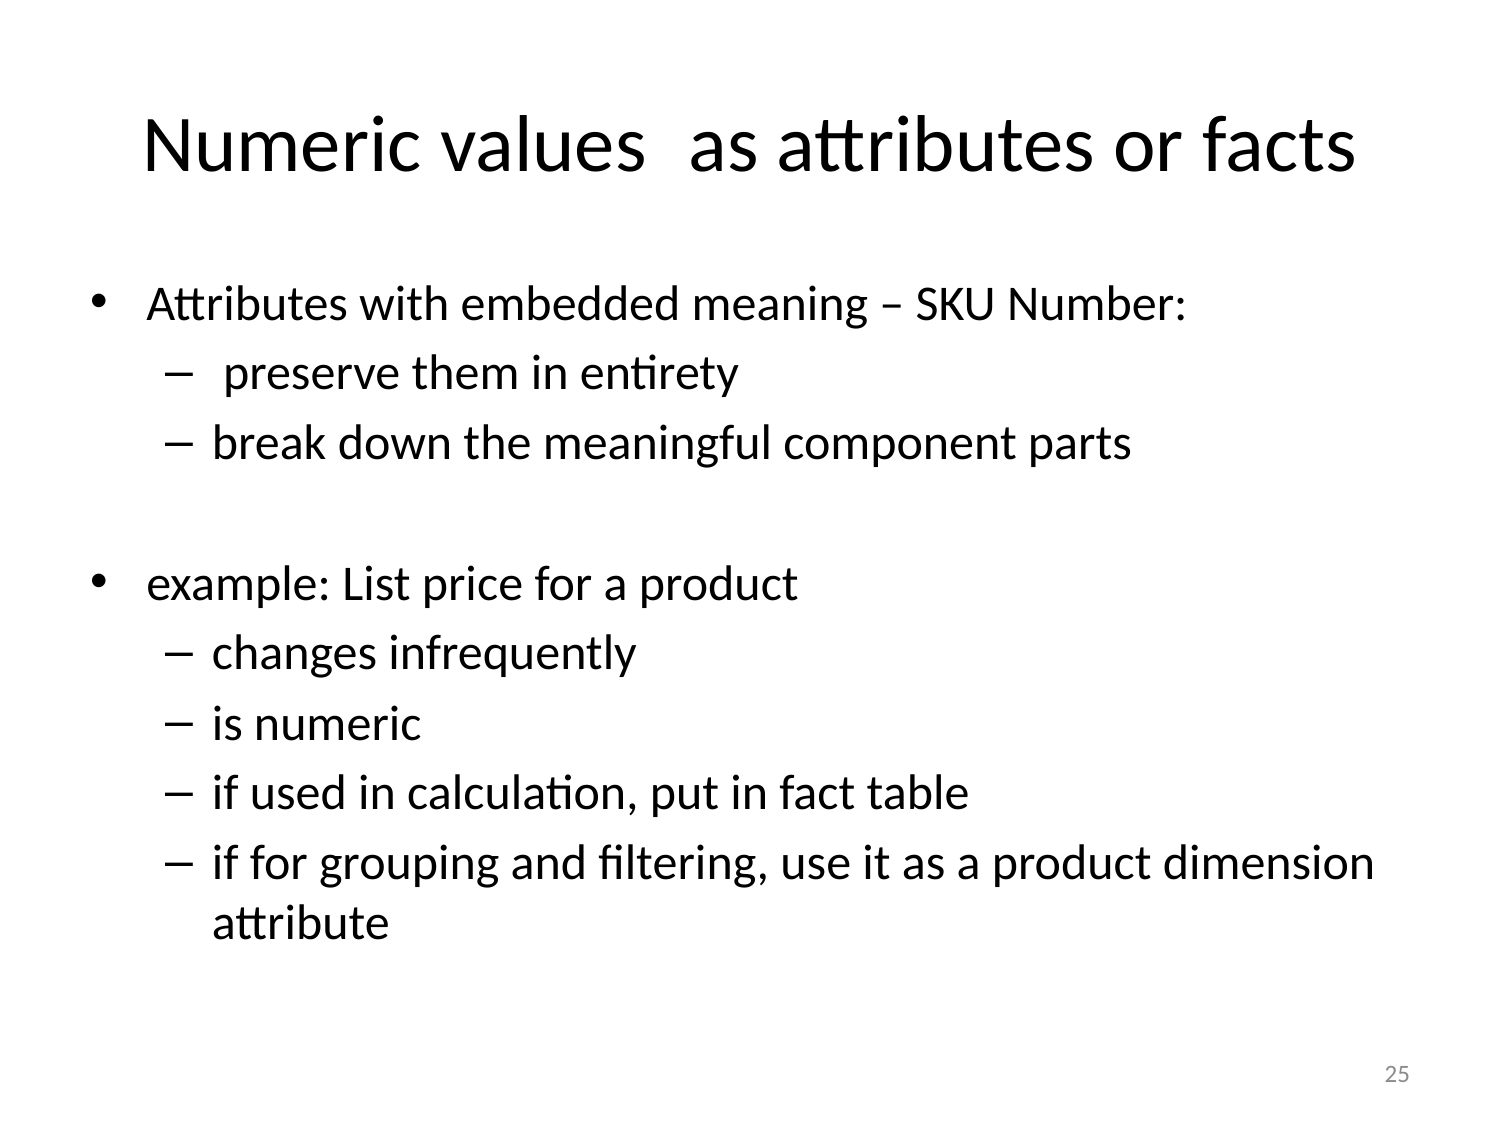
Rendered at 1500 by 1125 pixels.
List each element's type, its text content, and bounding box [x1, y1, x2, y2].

list Attributes with embedded meaning – SKU Number: preserve them in entirety break down the meaningful component parts example: List price for a product changes infrequently is numeric if used in calculation, put in fact table if for grouping and filtering, use it as a product dimension attribute [75, 262, 1425, 1005]
title Numeric values as attributes or facts [75, 45, 1425, 233]
slide_number 25 [1074, 1042, 1425, 1103]
